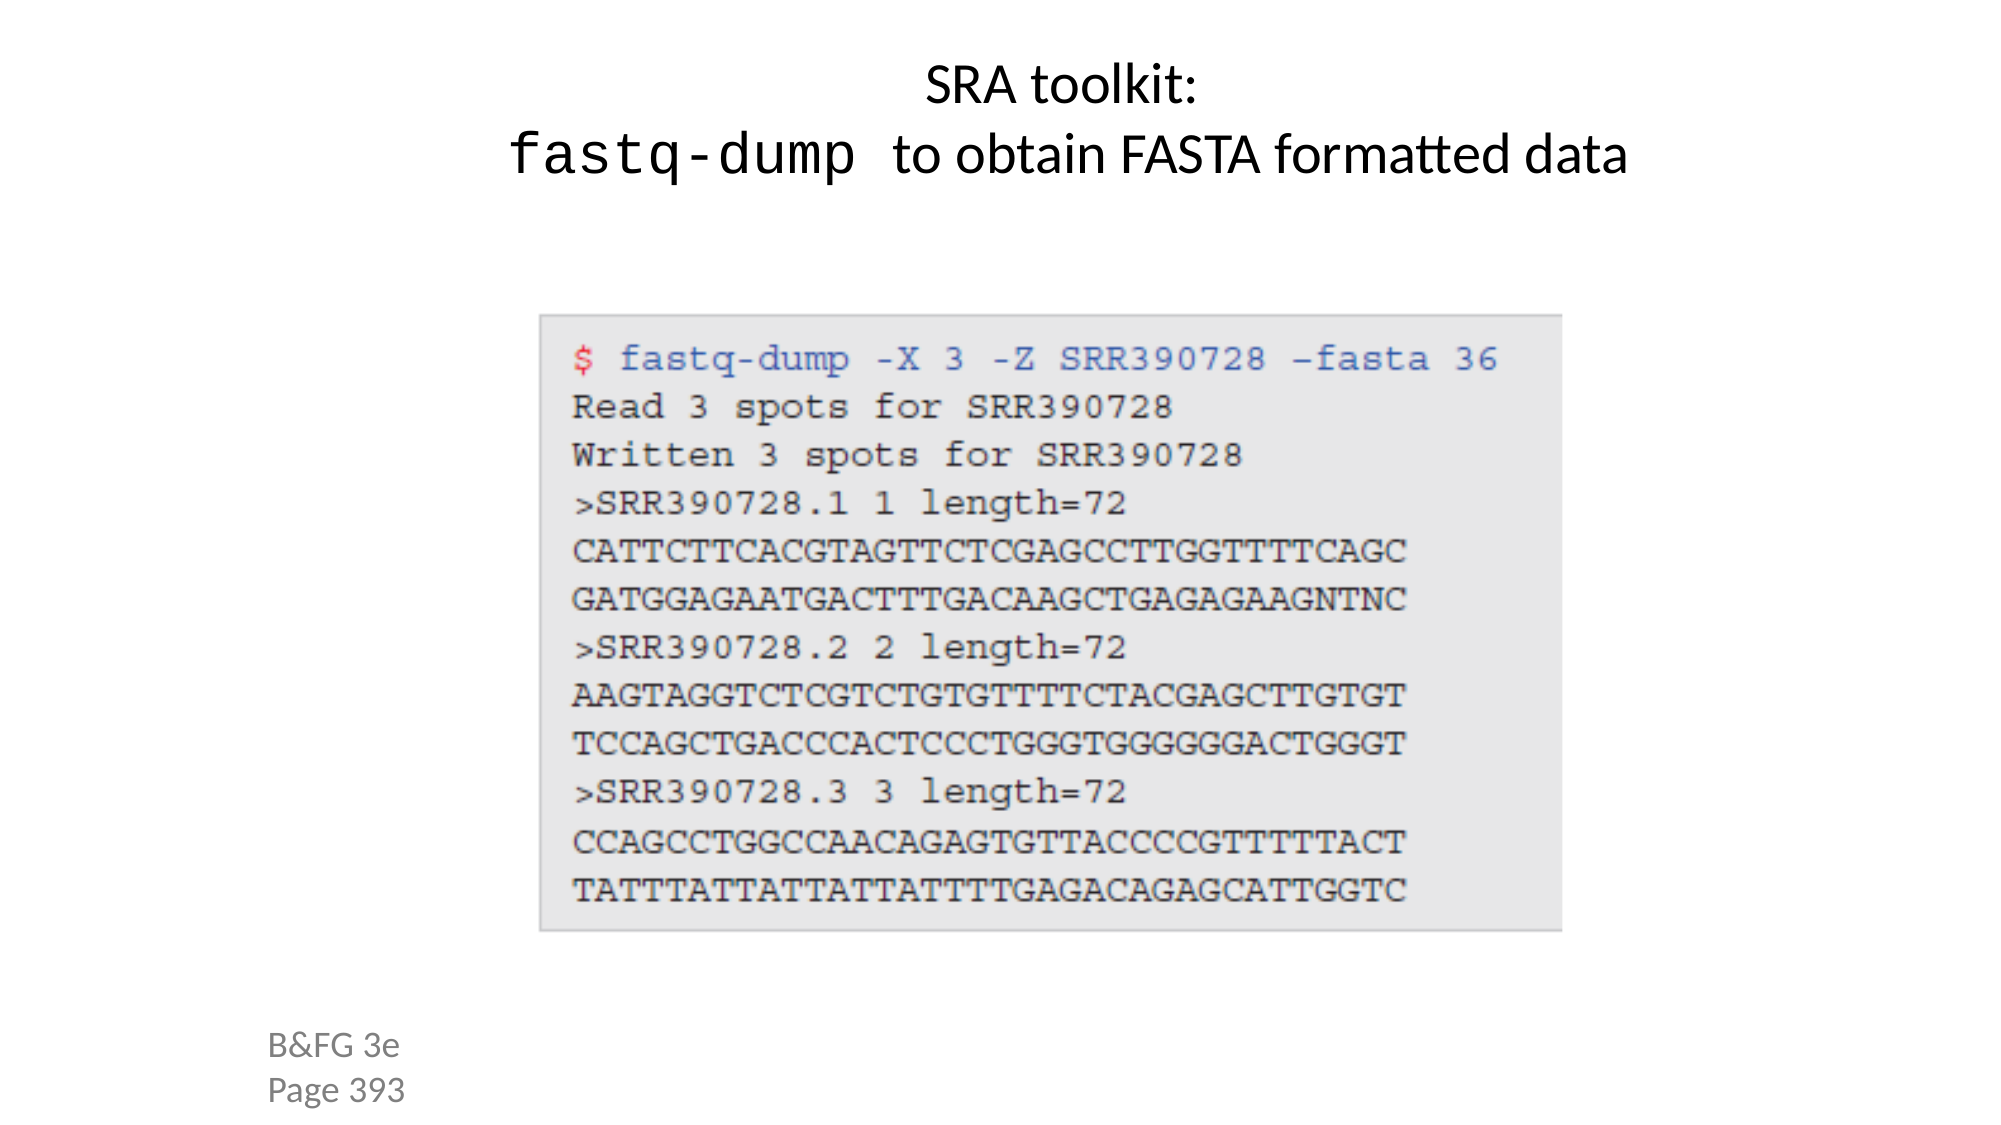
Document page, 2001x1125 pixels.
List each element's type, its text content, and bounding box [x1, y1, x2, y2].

text_box B&FG 3e Page 393 [252, 1012, 421, 1118]
text_box SRA toolkit: fastq-dump to obtain FASTA formatted data [450, 37, 1688, 193]
picture [524, 298, 1563, 951]
